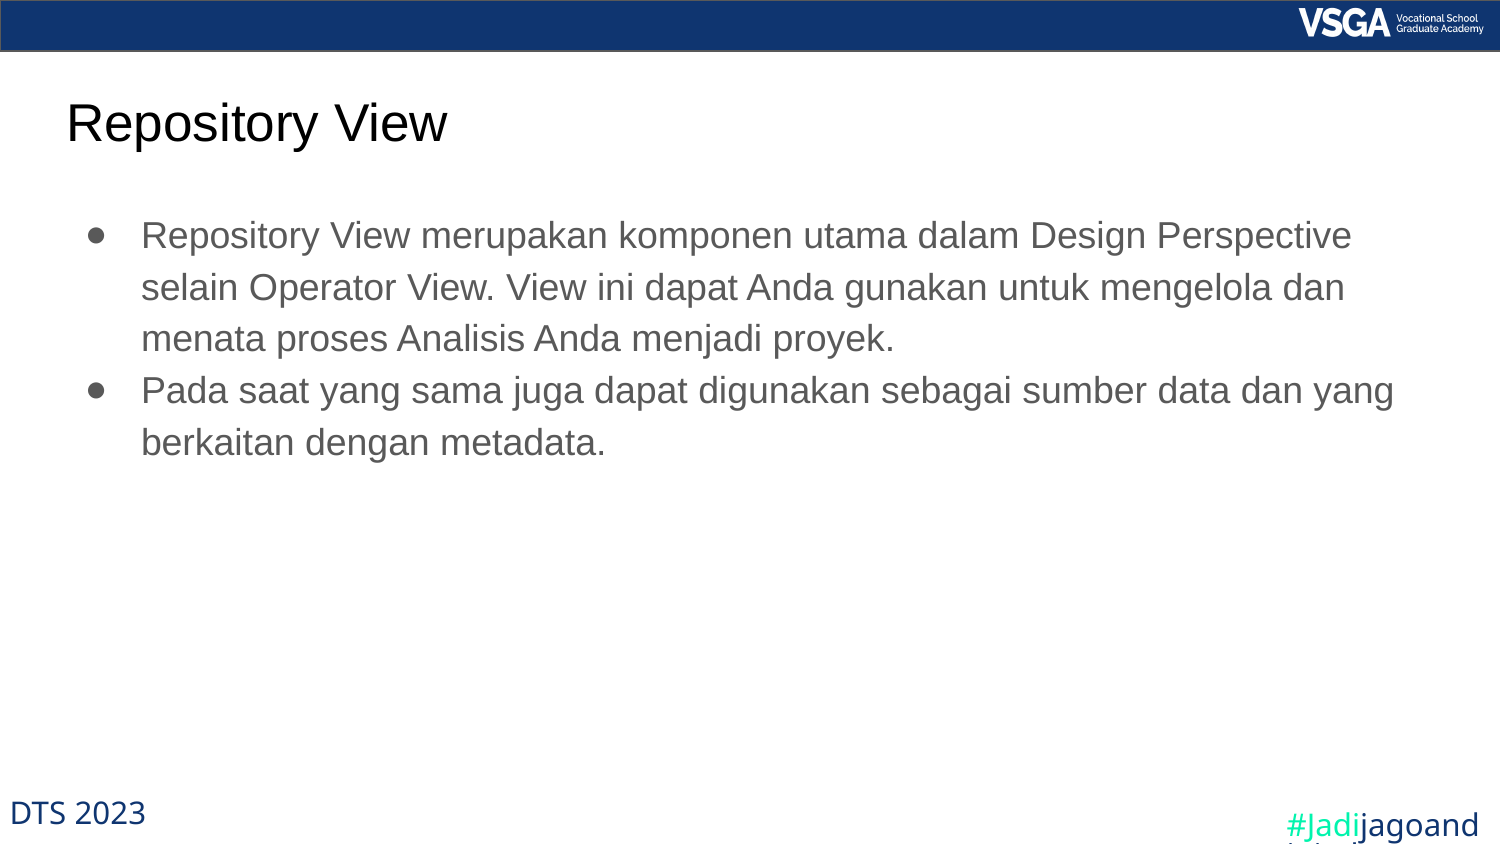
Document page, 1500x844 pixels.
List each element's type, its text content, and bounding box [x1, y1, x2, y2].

title Repository View [51, 72, 1449, 167]
picture [1284, 0, 1498, 79]
list Repository View merupakan komponen utama dalam Design Perspective selain Operator View. View ini dapat Anda gunakan untuk mengelola dan menata proses Analisis Anda menjadi proyek. Pada saat yang sama juga dapat digunakan sebagai sumber data dan yang berkaitan dengan metadata. [51, 189, 1449, 750]
